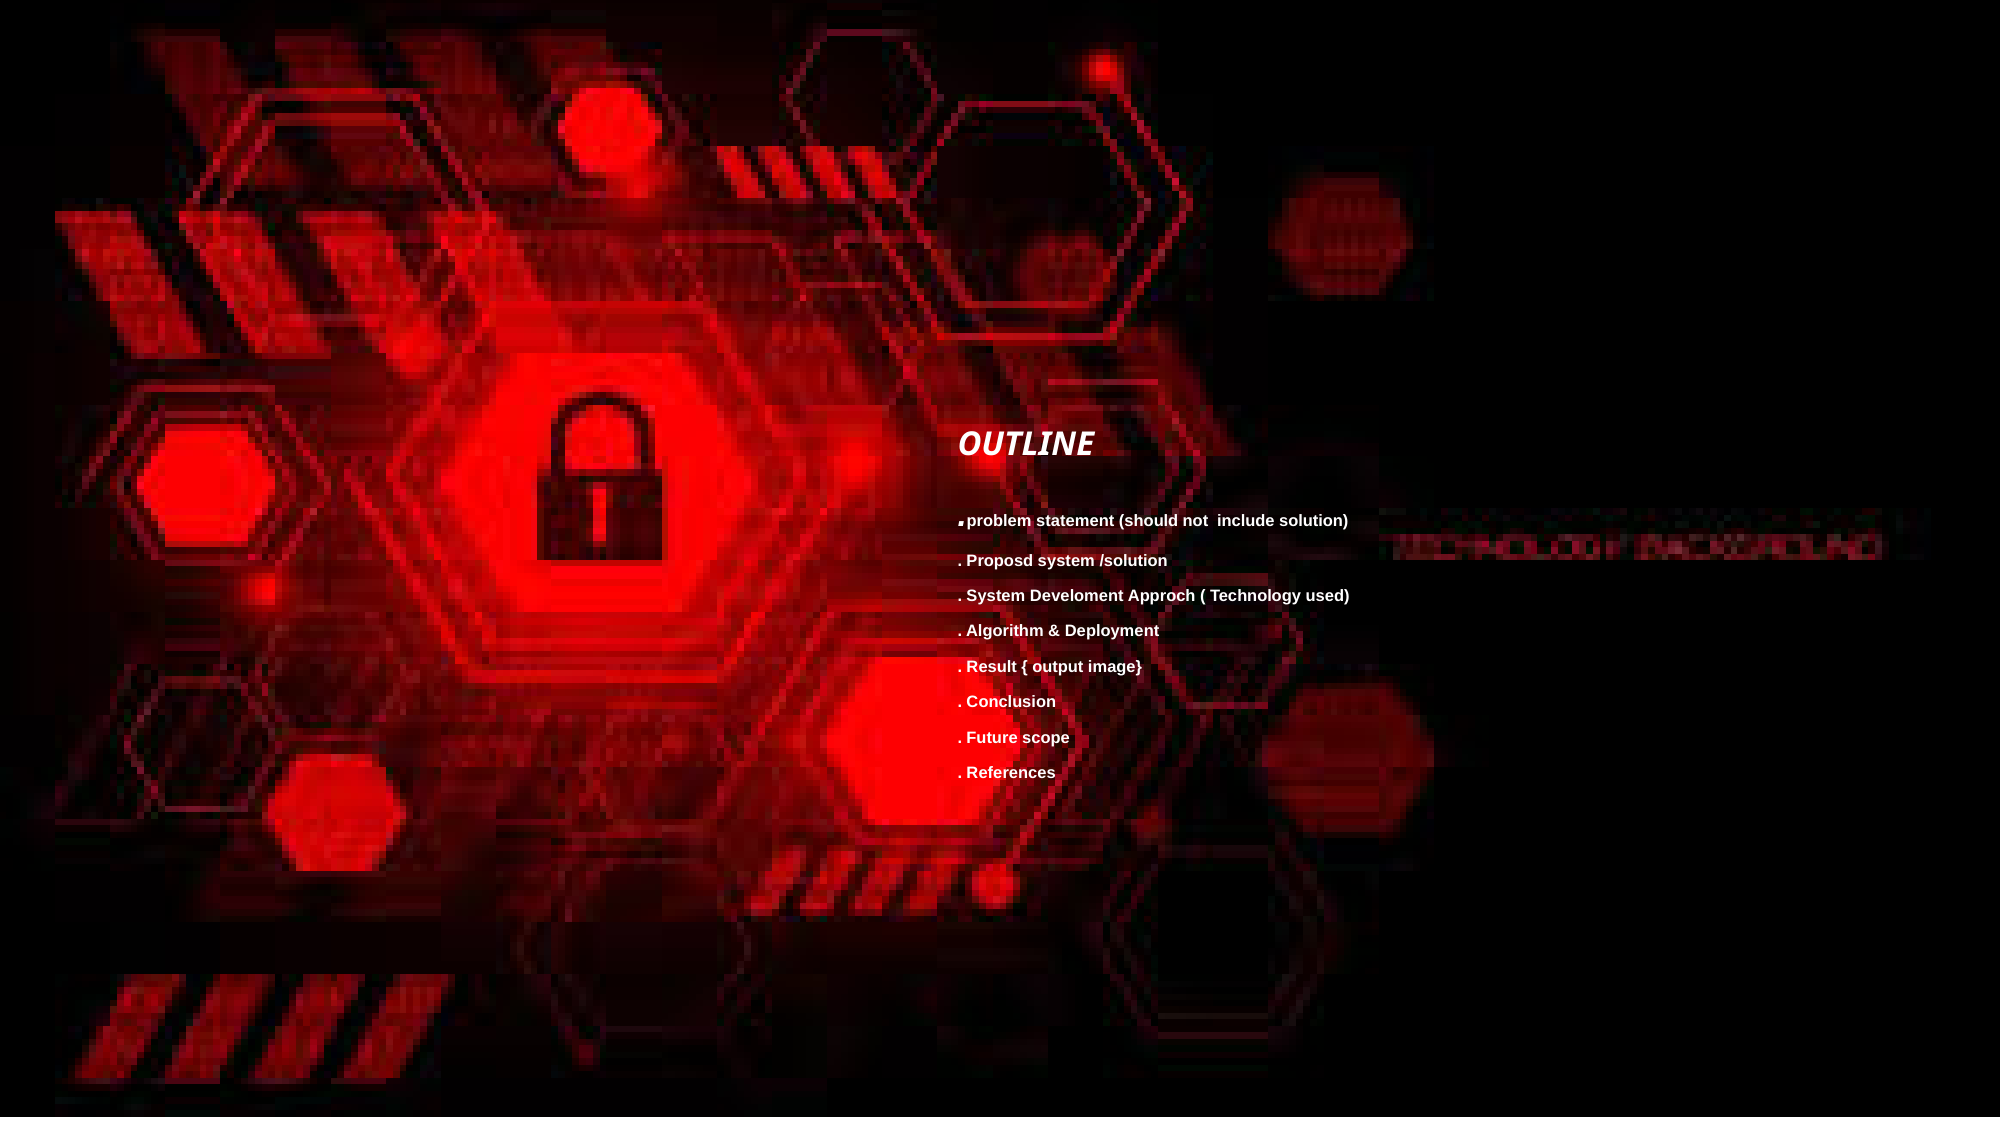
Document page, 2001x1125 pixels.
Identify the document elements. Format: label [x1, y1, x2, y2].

list [0, 0, 2000, 1117]
